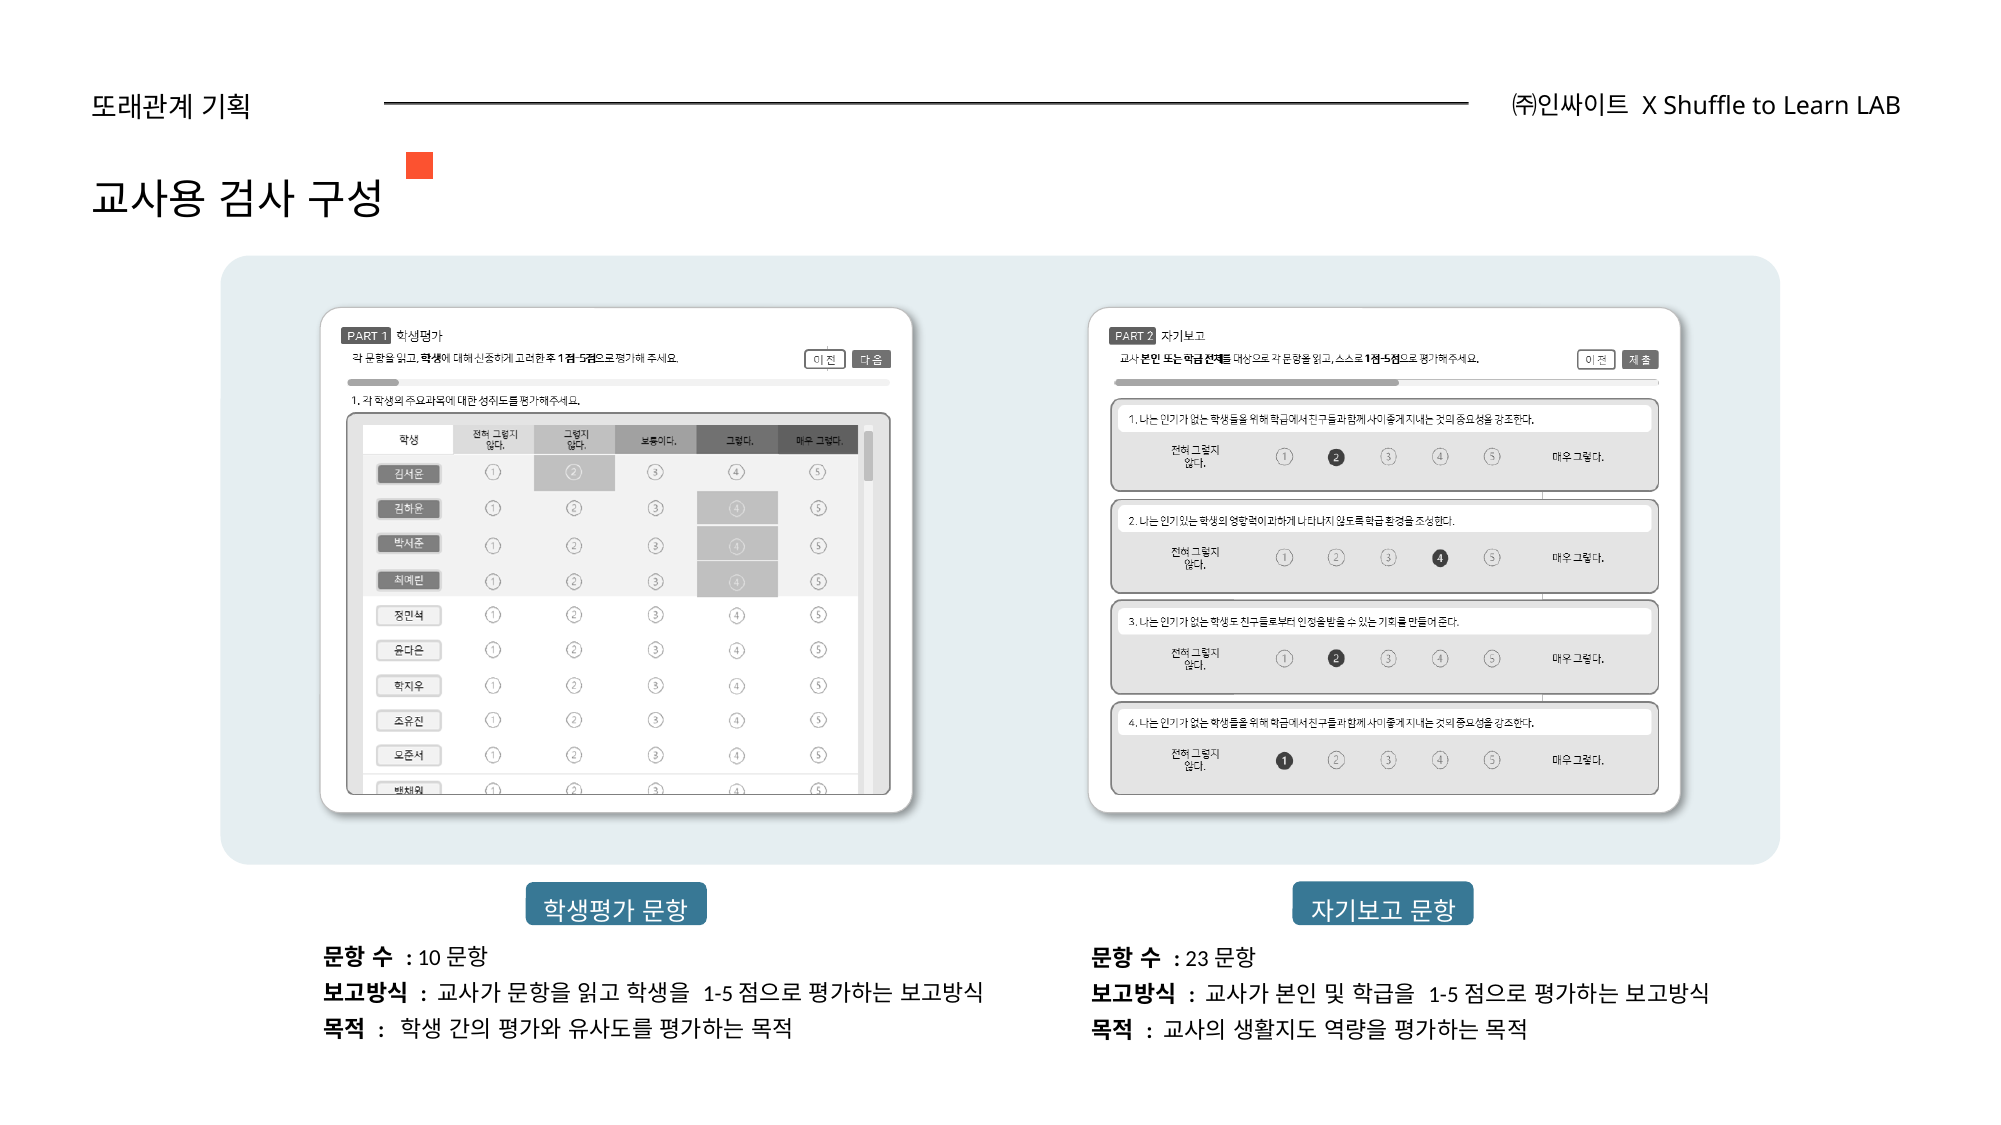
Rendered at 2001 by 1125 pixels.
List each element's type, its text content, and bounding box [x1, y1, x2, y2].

picture [406, 151, 434, 179]
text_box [1087, 307, 1681, 813]
text_box 교사용 검사 구성 [91, 165, 415, 230]
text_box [319, 307, 913, 813]
text_box [218, 253, 1783, 867]
text_box 자기보고 문항 [1301, 876, 1468, 925]
text_box ㈜인싸이트 X Shuffle to Learn LAB [1509, 84, 1909, 124]
text_box [1290, 879, 1476, 928]
text_box 문항 수 : 10문항 보고방식 : 교사가 문항을 읽고 학생을 1-5점으로 평가하는 보고방식 목적 : 학생 간의 평가와 유사도를 평가하는 목적 [318, 927, 1014, 1049]
text_box 학생평가 문항 [533, 876, 700, 925]
text_box [523, 879, 709, 927]
text_box 문항 수 : 23문항 보고방식 : 교사가 본인 및 학급을 1-5점으로 평가하는 보고방식 목적 : 교사의 생활지도 역량을 평가하는 목적 [1086, 928, 1756, 1050]
text_box 또래관계 기획 [91, 84, 464, 124]
